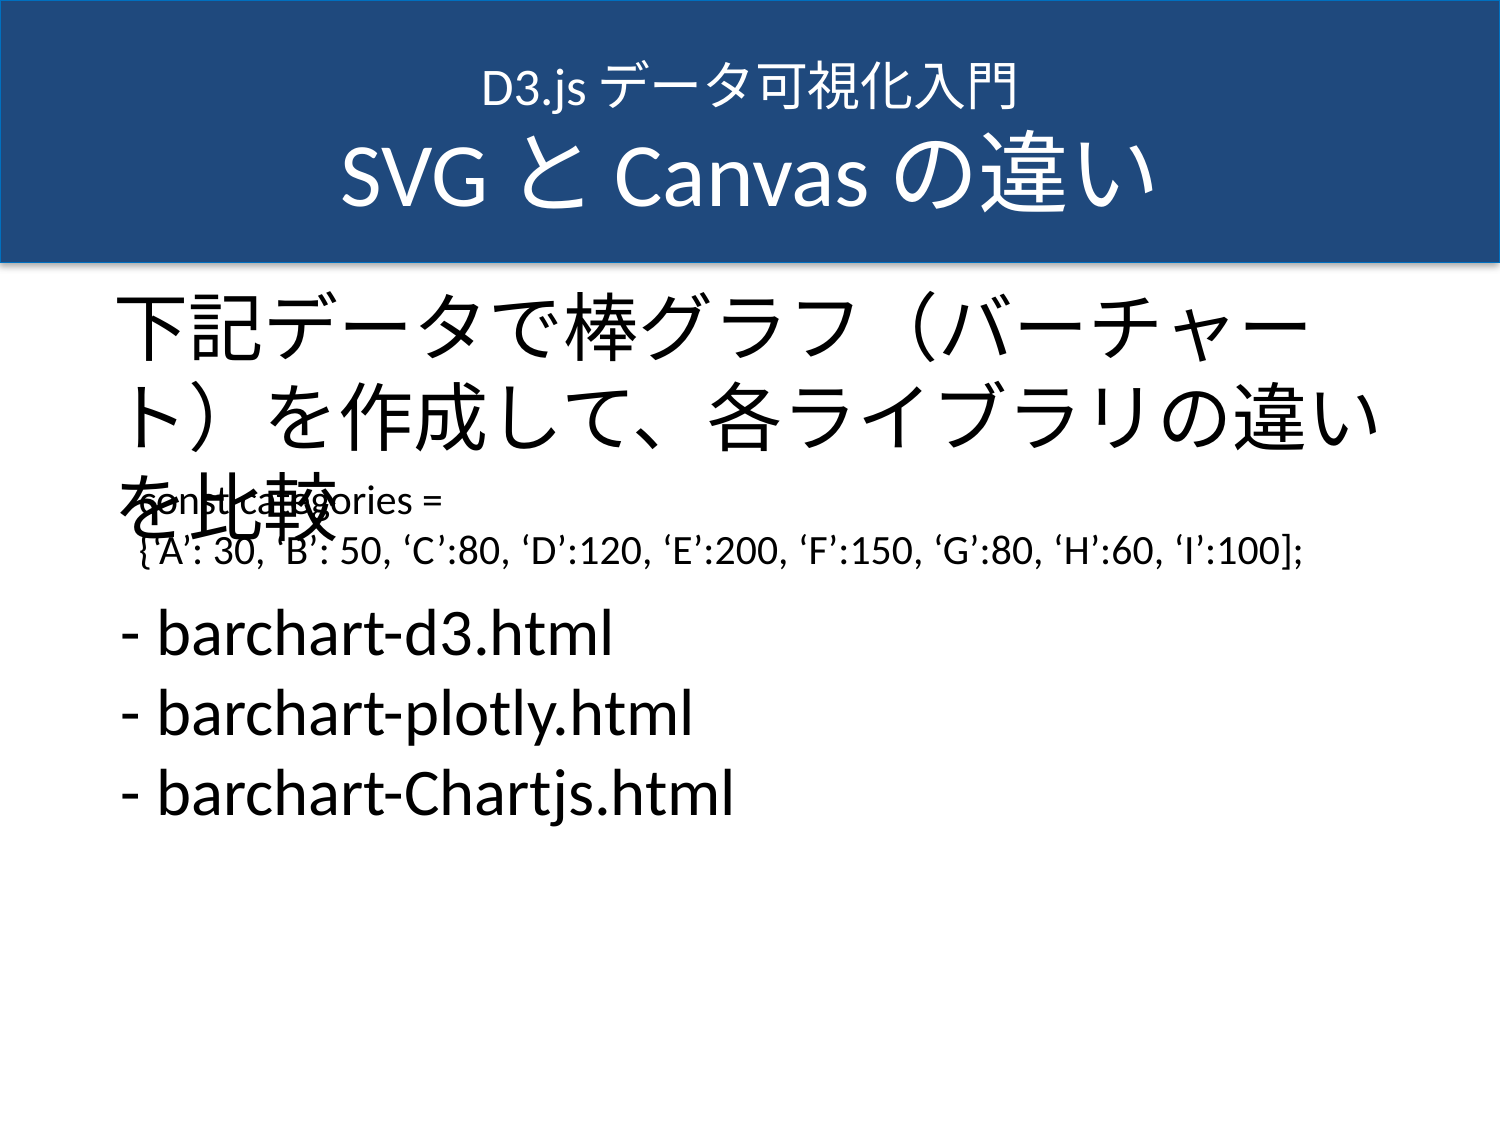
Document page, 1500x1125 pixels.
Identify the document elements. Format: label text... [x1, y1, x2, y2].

text_box const categories = {‘A’: 30, ‘B’: 50, ‘C’:80, ‘D’:120, ‘E’:200, ‘F’:150, ‘G’:80, ‘H’:60, ‘I’:100]; [124, 465, 1500, 580]
text_box 下記データで棒グラフ（バーチャート）を作成して、各ライブラリの違いを比較 [99, 273, 1425, 558]
title D3.jsデータ可視化入門 SVGとCanvasの違い [75, 45, 1425, 233]
text_box - barchart-d3.html - barchart-plotly.html - barchart-Chartjs.html [105, 581, 1251, 836]
